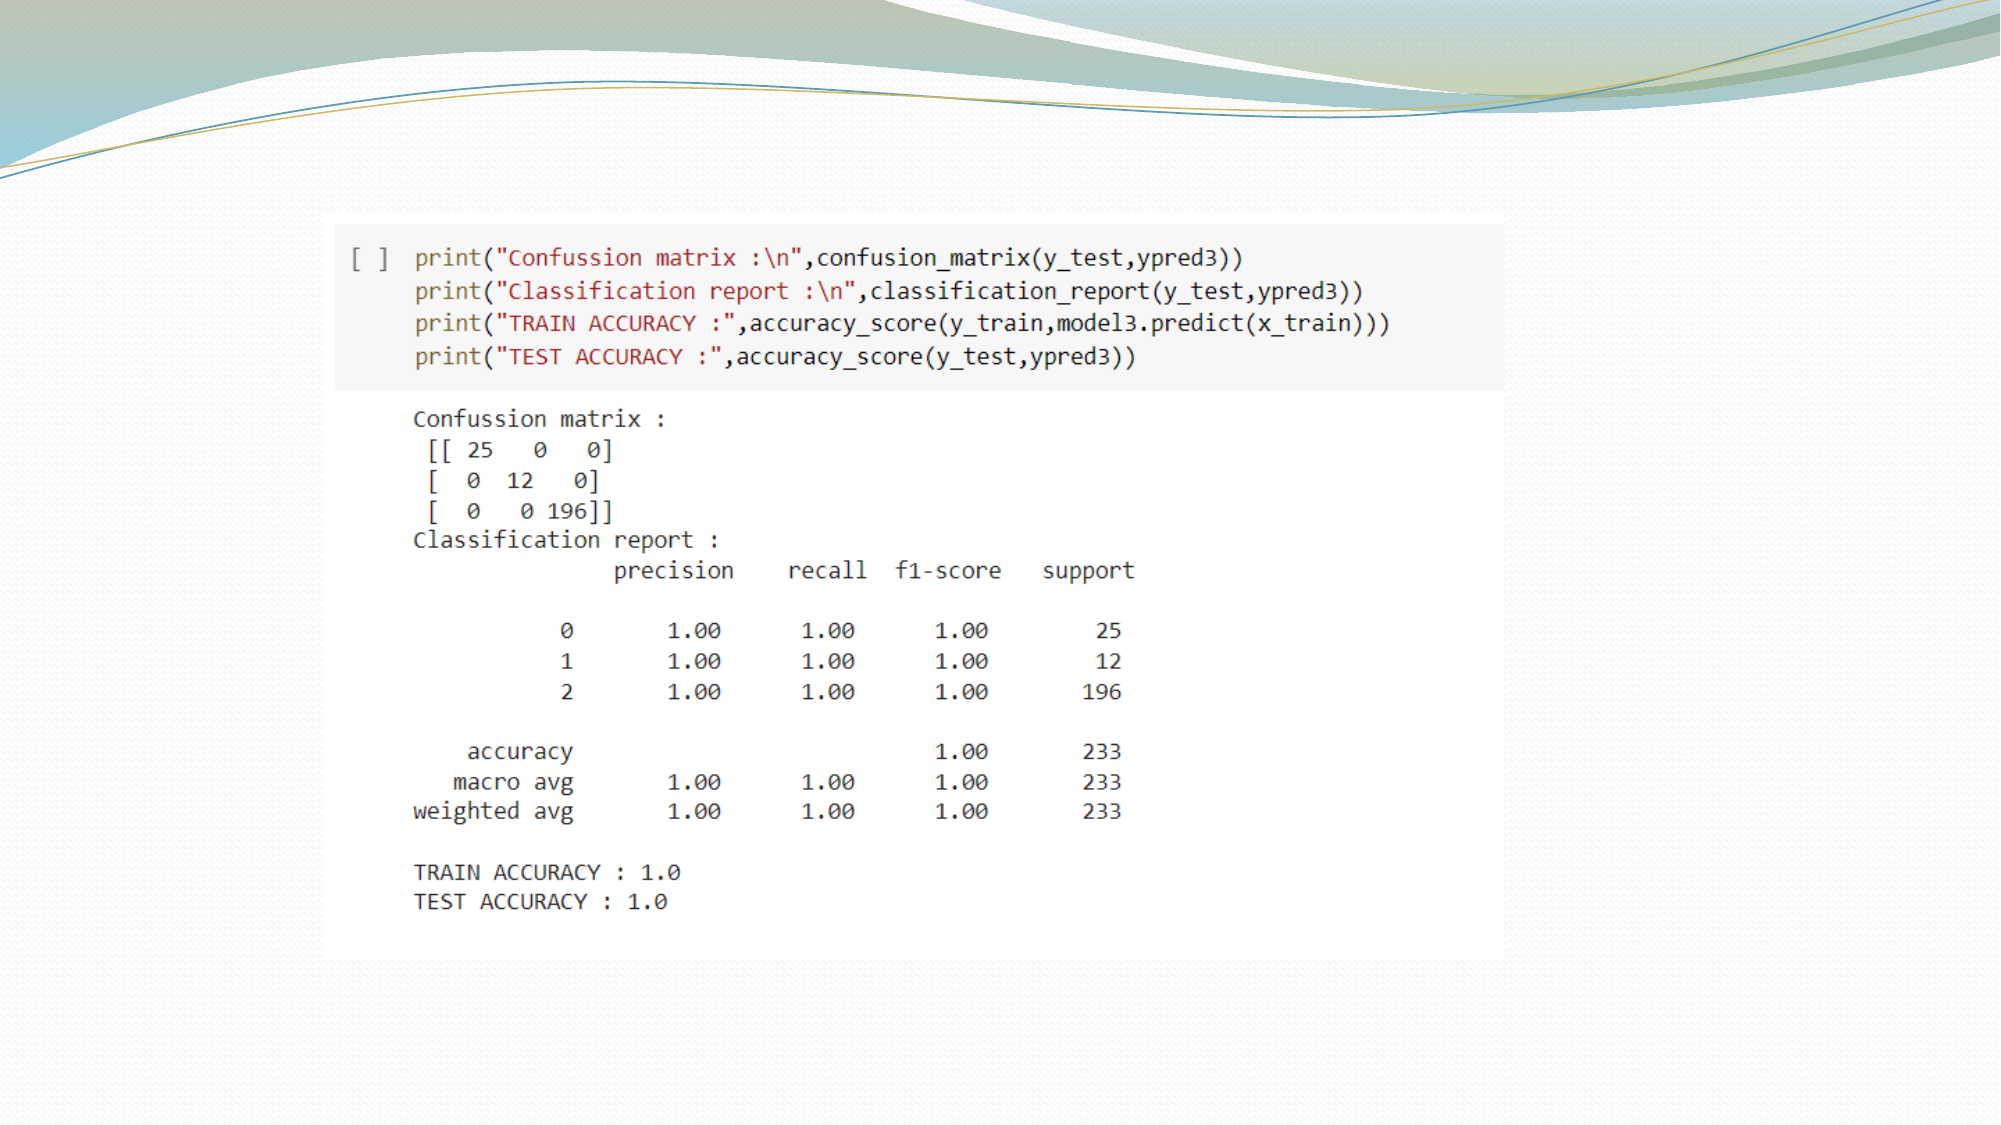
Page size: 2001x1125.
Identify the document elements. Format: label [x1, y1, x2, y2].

list [324, 213, 1504, 958]
